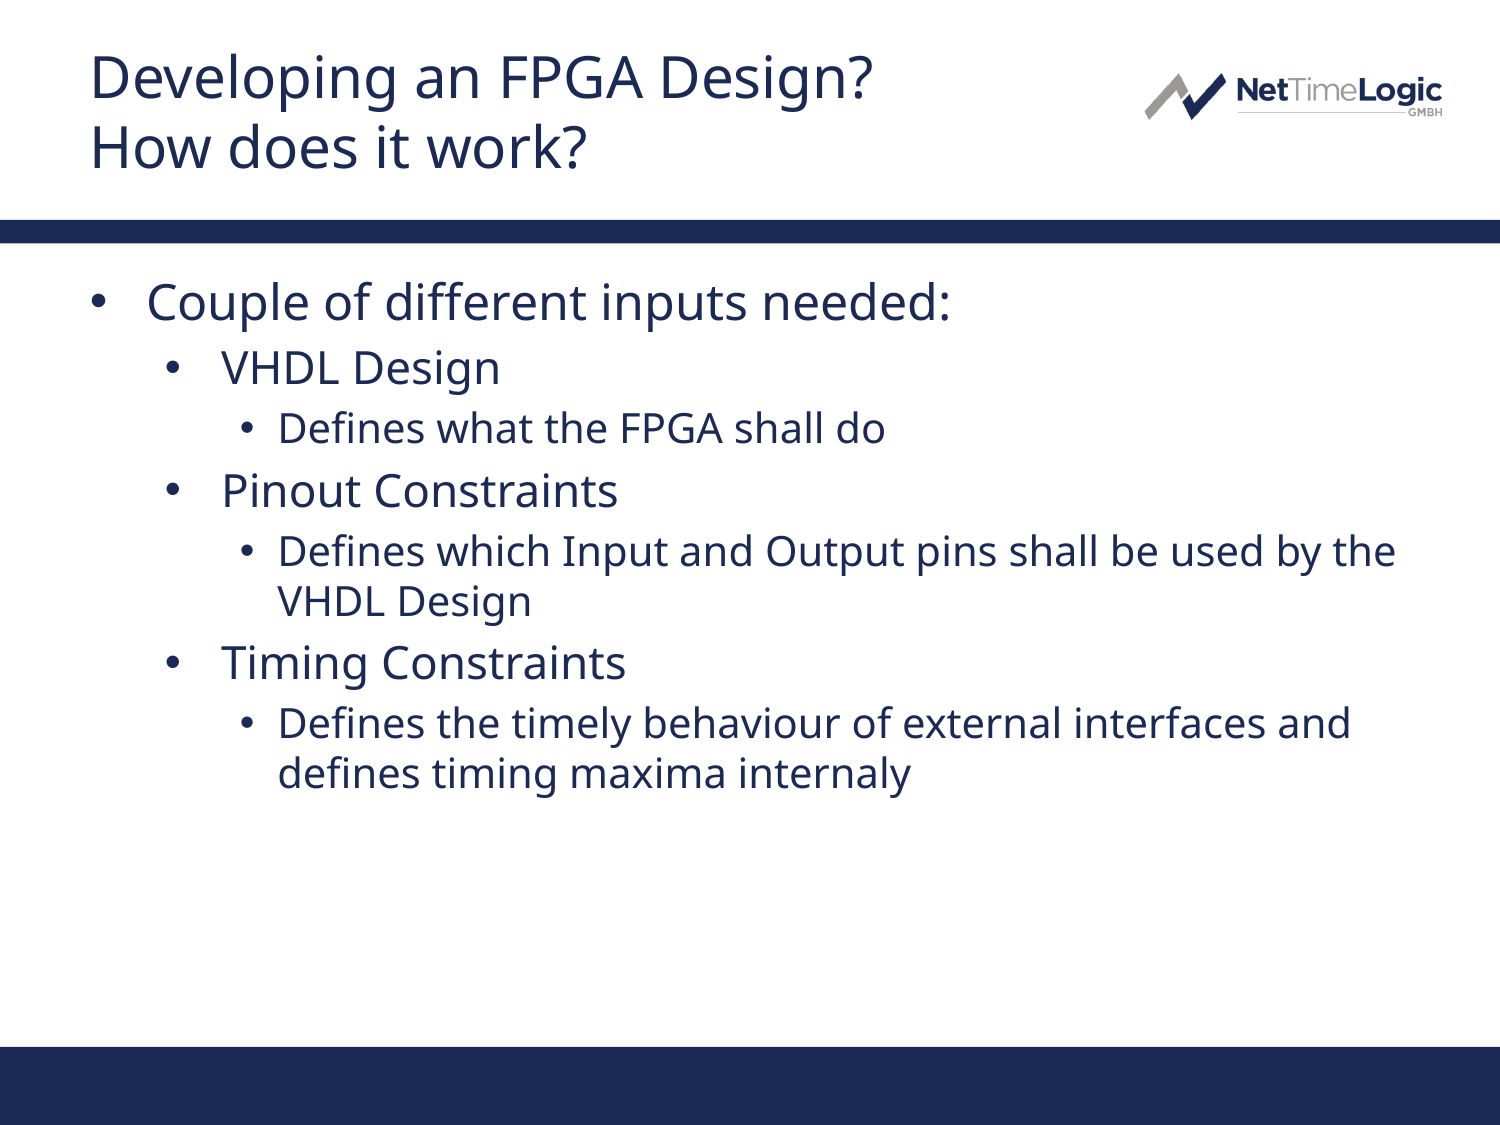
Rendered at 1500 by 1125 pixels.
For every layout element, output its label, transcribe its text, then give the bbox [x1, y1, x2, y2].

list Couple of different inputs needed: VHDL Design Defines what the FPGA shall do Pinout Constraints Defines which Input and Output pins shall be used by the VHDL Design Timing Constraints Defines the timely behaviour of external interfaces and defines timing maxima internaly [75, 262, 1425, 1005]
picture [1425, 54, 1465, 139]
title Developing an FPGA Design? How does it work? [75, 32, 1425, 220]
